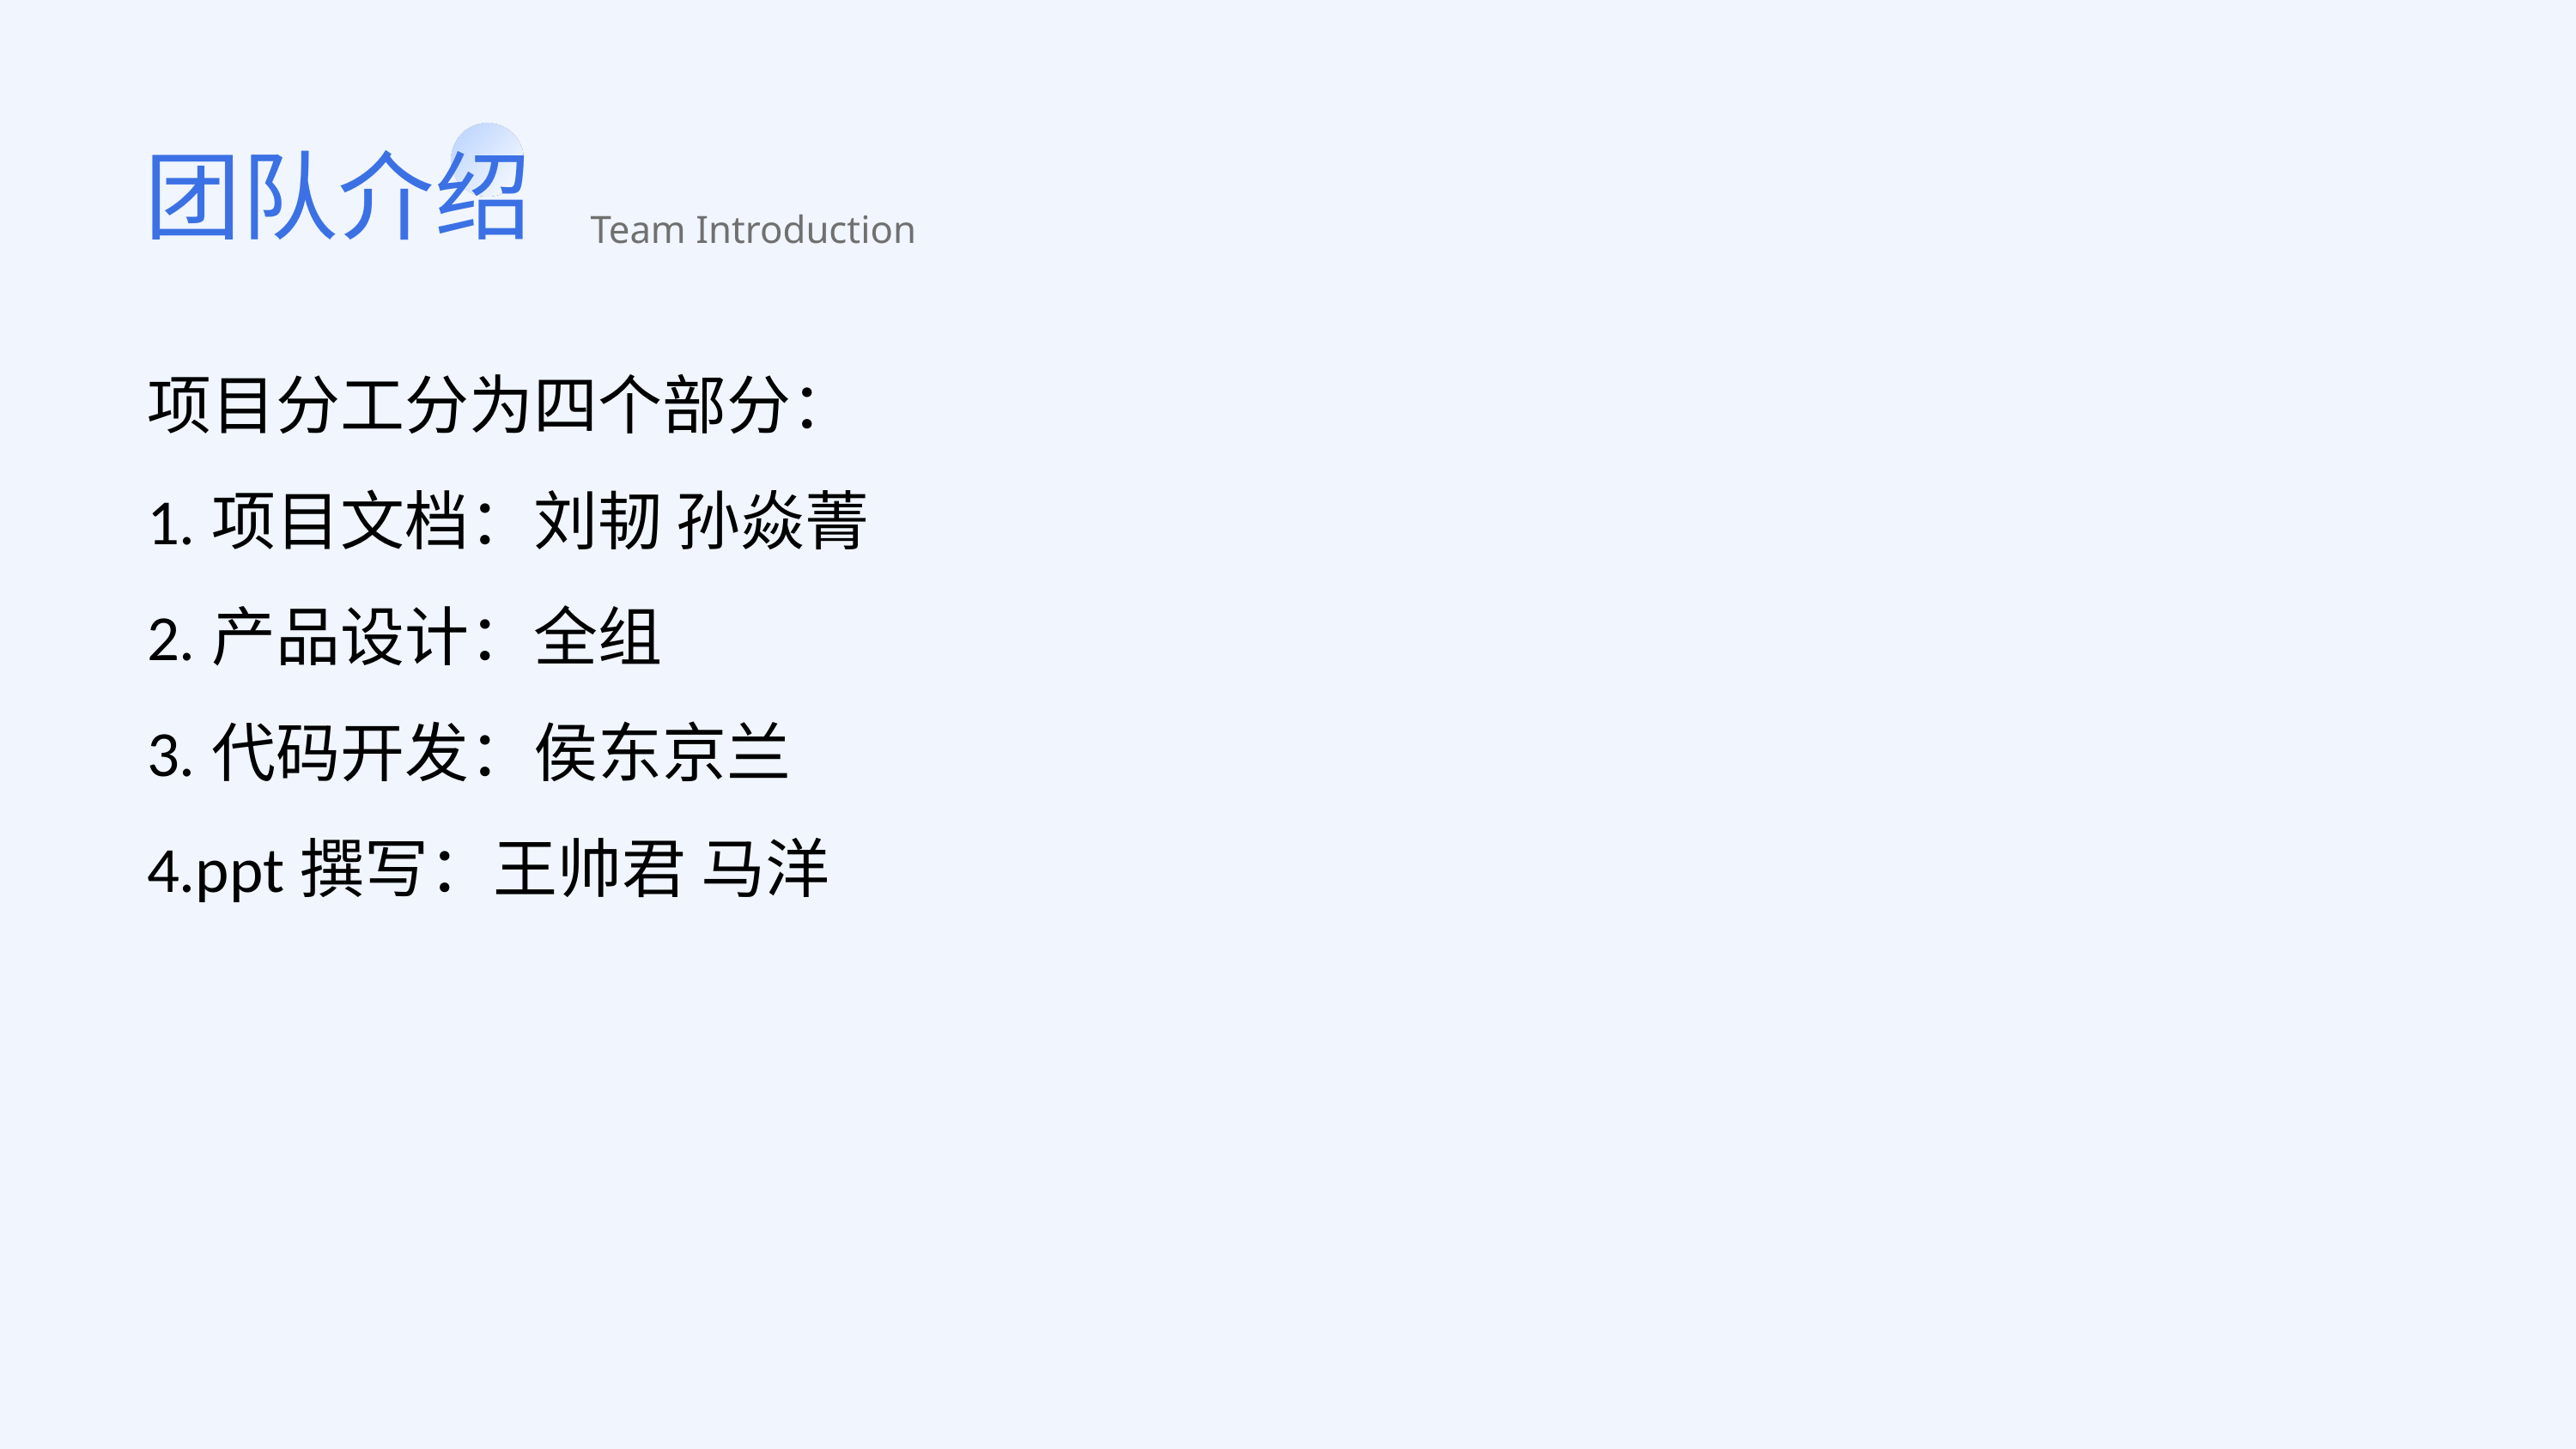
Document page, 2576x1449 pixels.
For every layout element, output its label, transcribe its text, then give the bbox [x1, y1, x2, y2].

picture [451, 123, 525, 197]
text_box Team Introduction [590, 198, 1324, 252]
text_box 项目分工分为四个部分： 1.项目文档：刘韧 孙焱菁 2.产品设计：全组 3.代码开发：侯东京兰 4.ppt撰写：王帅君 马洋 [134, 319, 2275, 912]
text_box 团队介绍 [144, 131, 645, 252]
